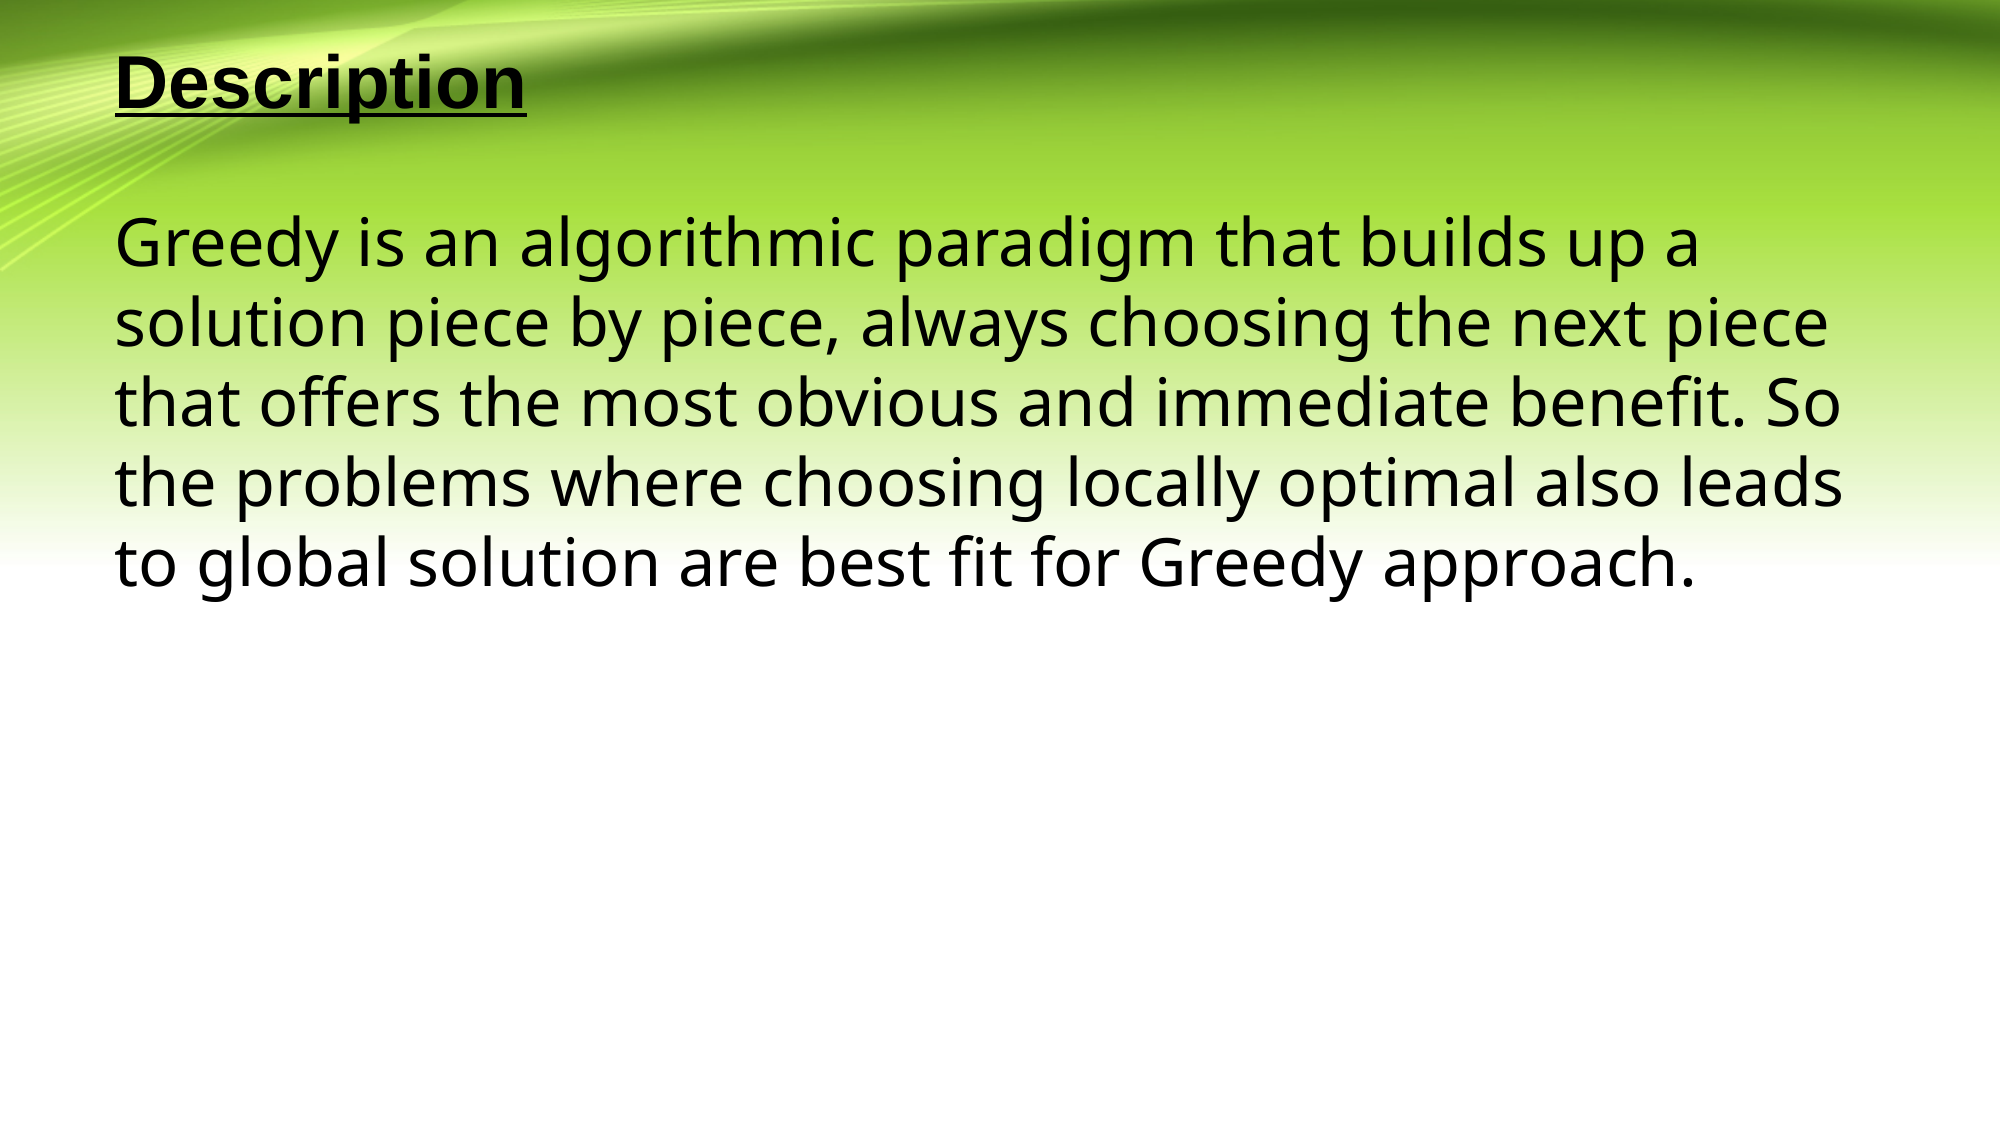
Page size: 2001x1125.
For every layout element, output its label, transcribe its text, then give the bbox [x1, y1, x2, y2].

title Description [99, 30, 1901, 127]
picture [0, 0, 2000, 1125]
list Greedy is an algorithmic paradigm that builds up a solution piece by piece, always choosing the next piece that offers the most obvious and immediate benefit. So the problems where choosing locally optimal also leads to global solution are best fit for Greedy approach. [99, 192, 1901, 1006]
